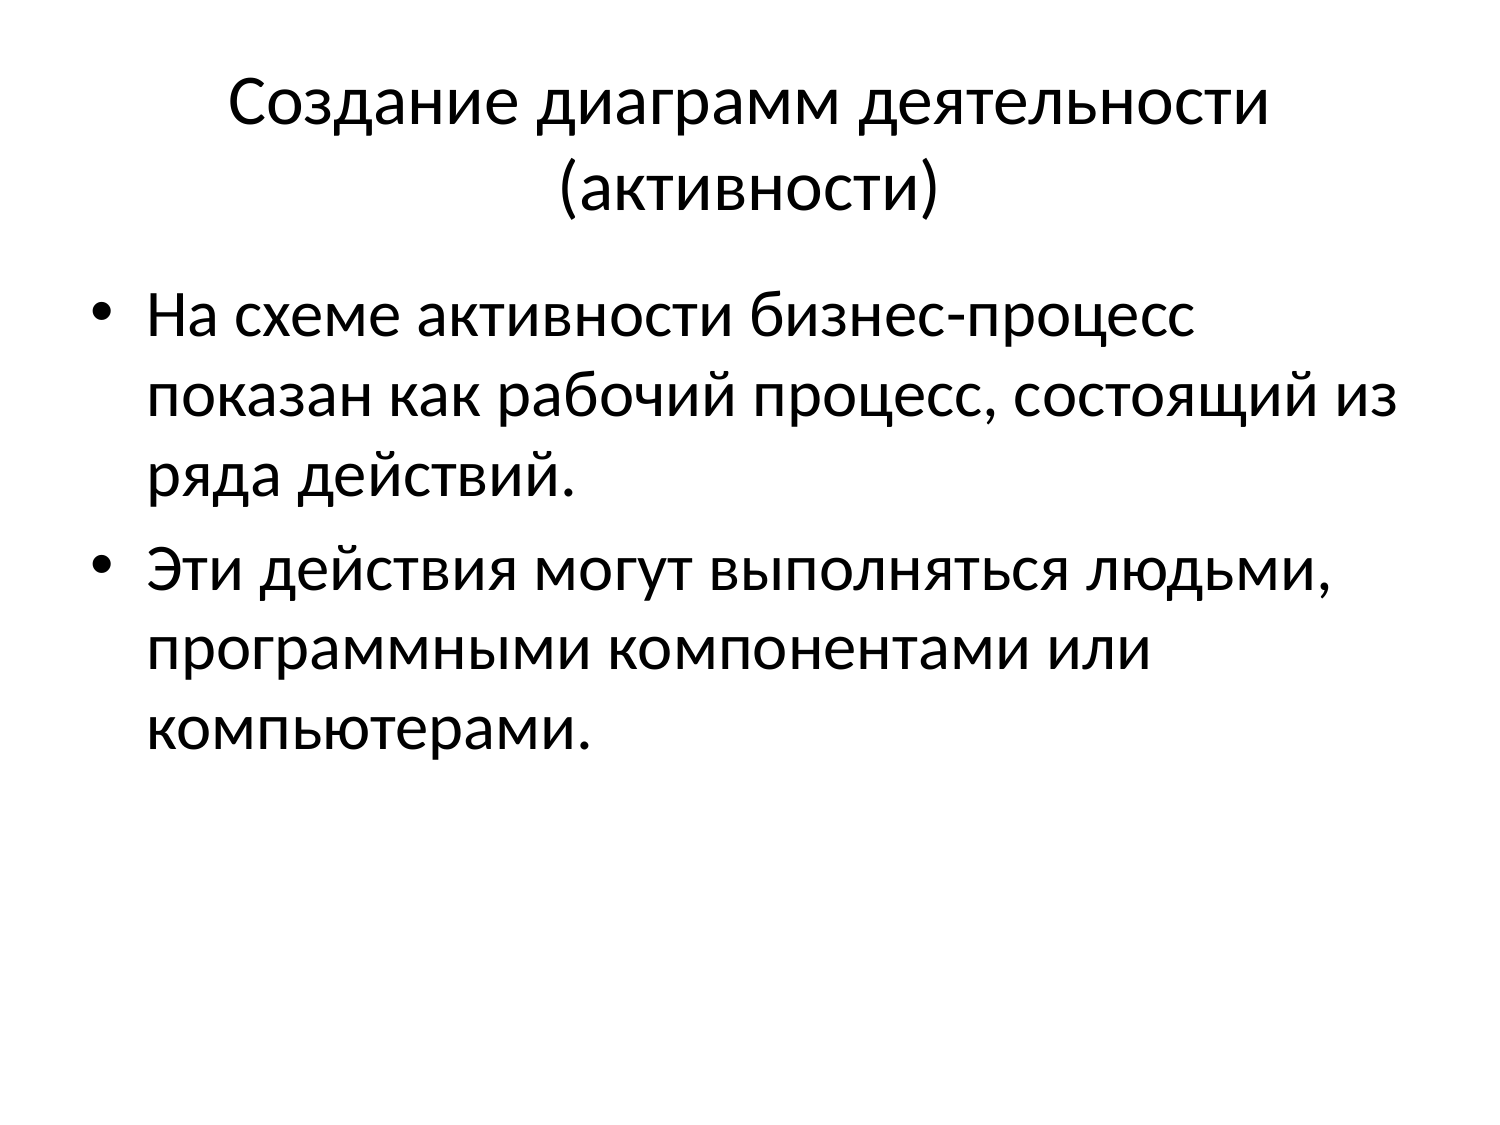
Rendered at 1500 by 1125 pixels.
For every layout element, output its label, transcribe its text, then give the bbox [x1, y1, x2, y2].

list На схеме активности бизнес-процесс показан как рабочий процесс, состоящий из ряда действий. Эти действия могут выполняться людьми, программными компонентами или компьютерами. [75, 262, 1425, 1005]
title Создание диаграмм деятельности (активности) [75, 45, 1425, 233]
